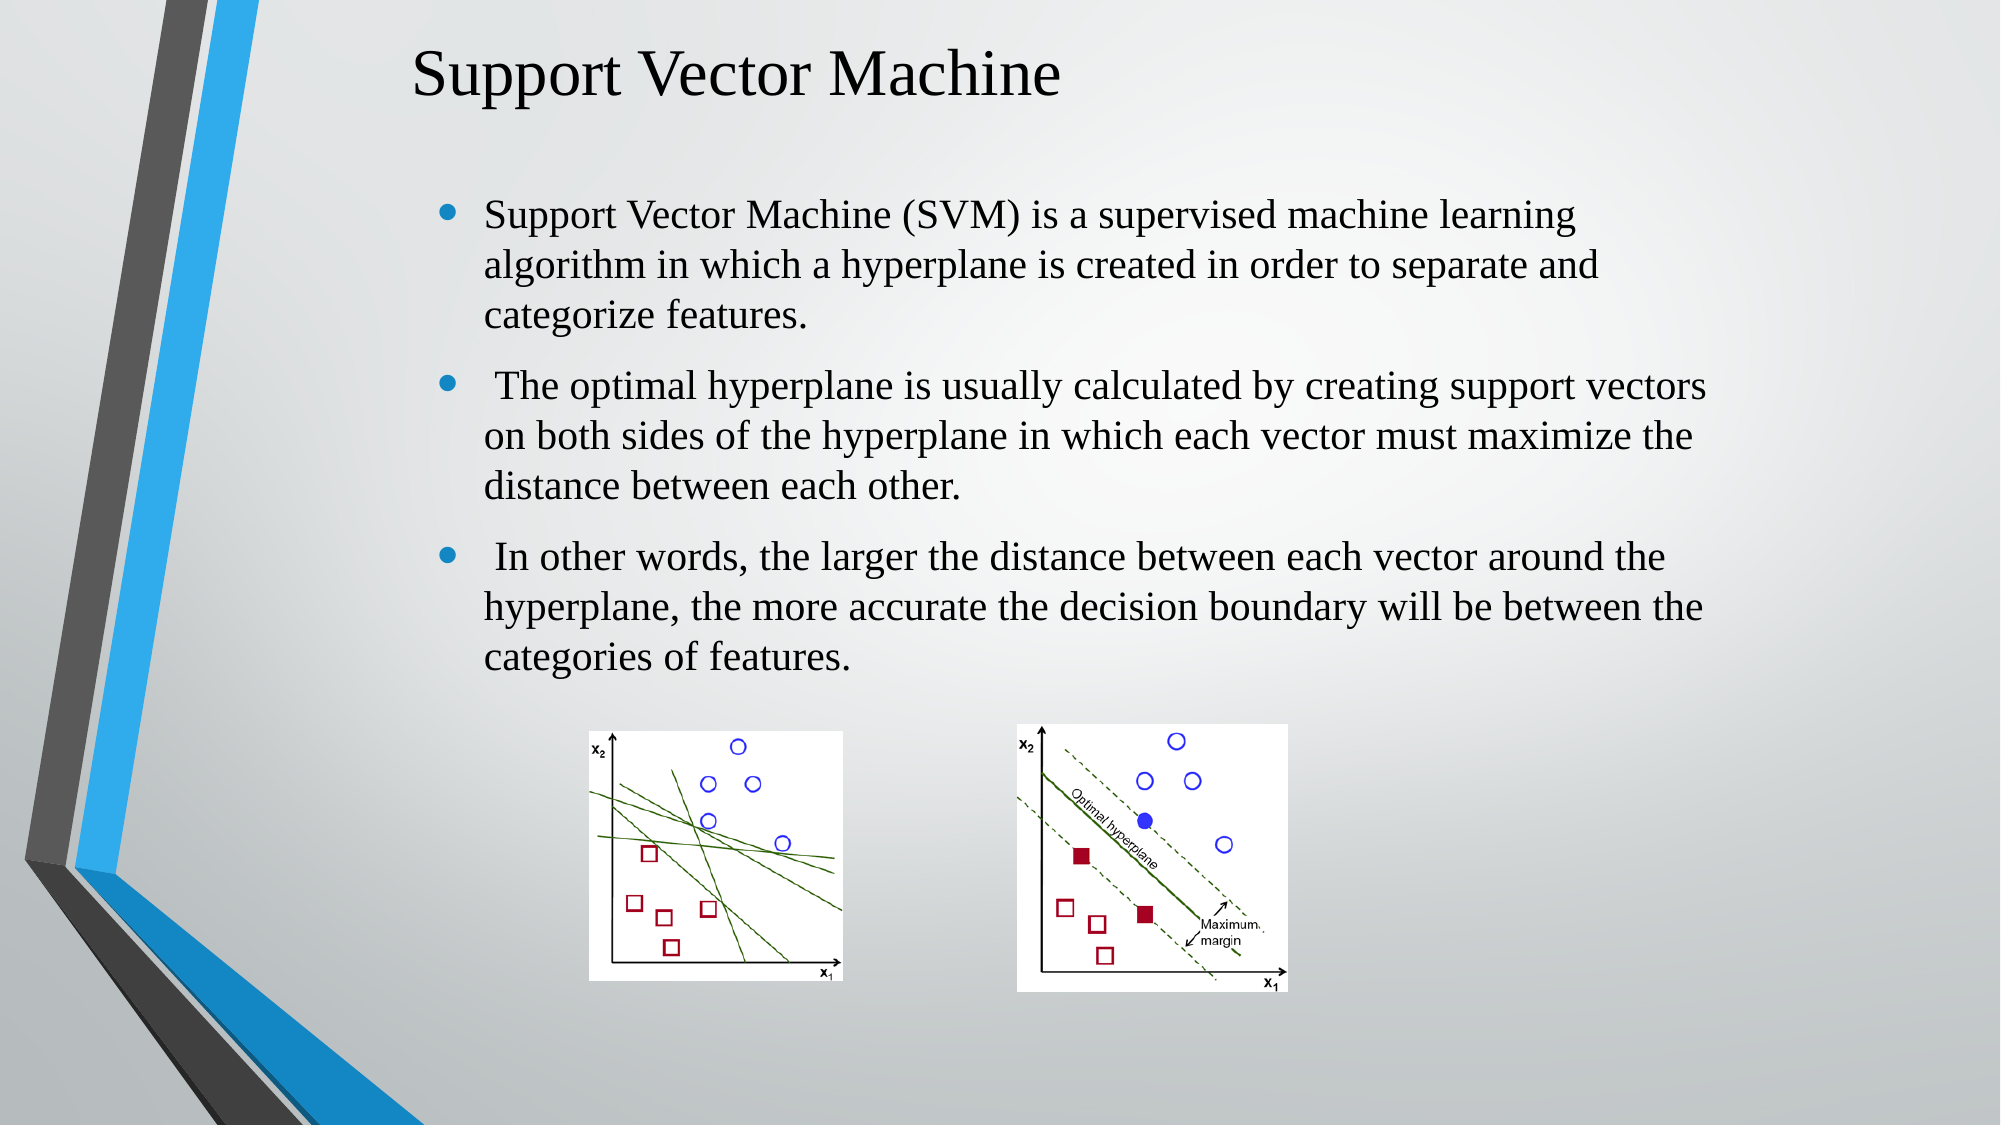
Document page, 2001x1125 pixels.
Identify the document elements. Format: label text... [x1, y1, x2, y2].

picture [1017, 724, 1288, 992]
title Support Vector Machine [202, 67, 1273, 172]
picture [588, 731, 843, 981]
list Support Vector Machine (SVM) is a supervised machine learning algorithm in which a hyperplane is created in order to separate and categorize features. The optimal hyperplane is usually calculated by creating support vectors on both sides of the hyperplane in which each vector must maximize the distance between each other. In other words, the larger the distance between each vector around the hyperplane, the more accurate the decision boundary will be between the categories of features. [422, 160, 1723, 706]
